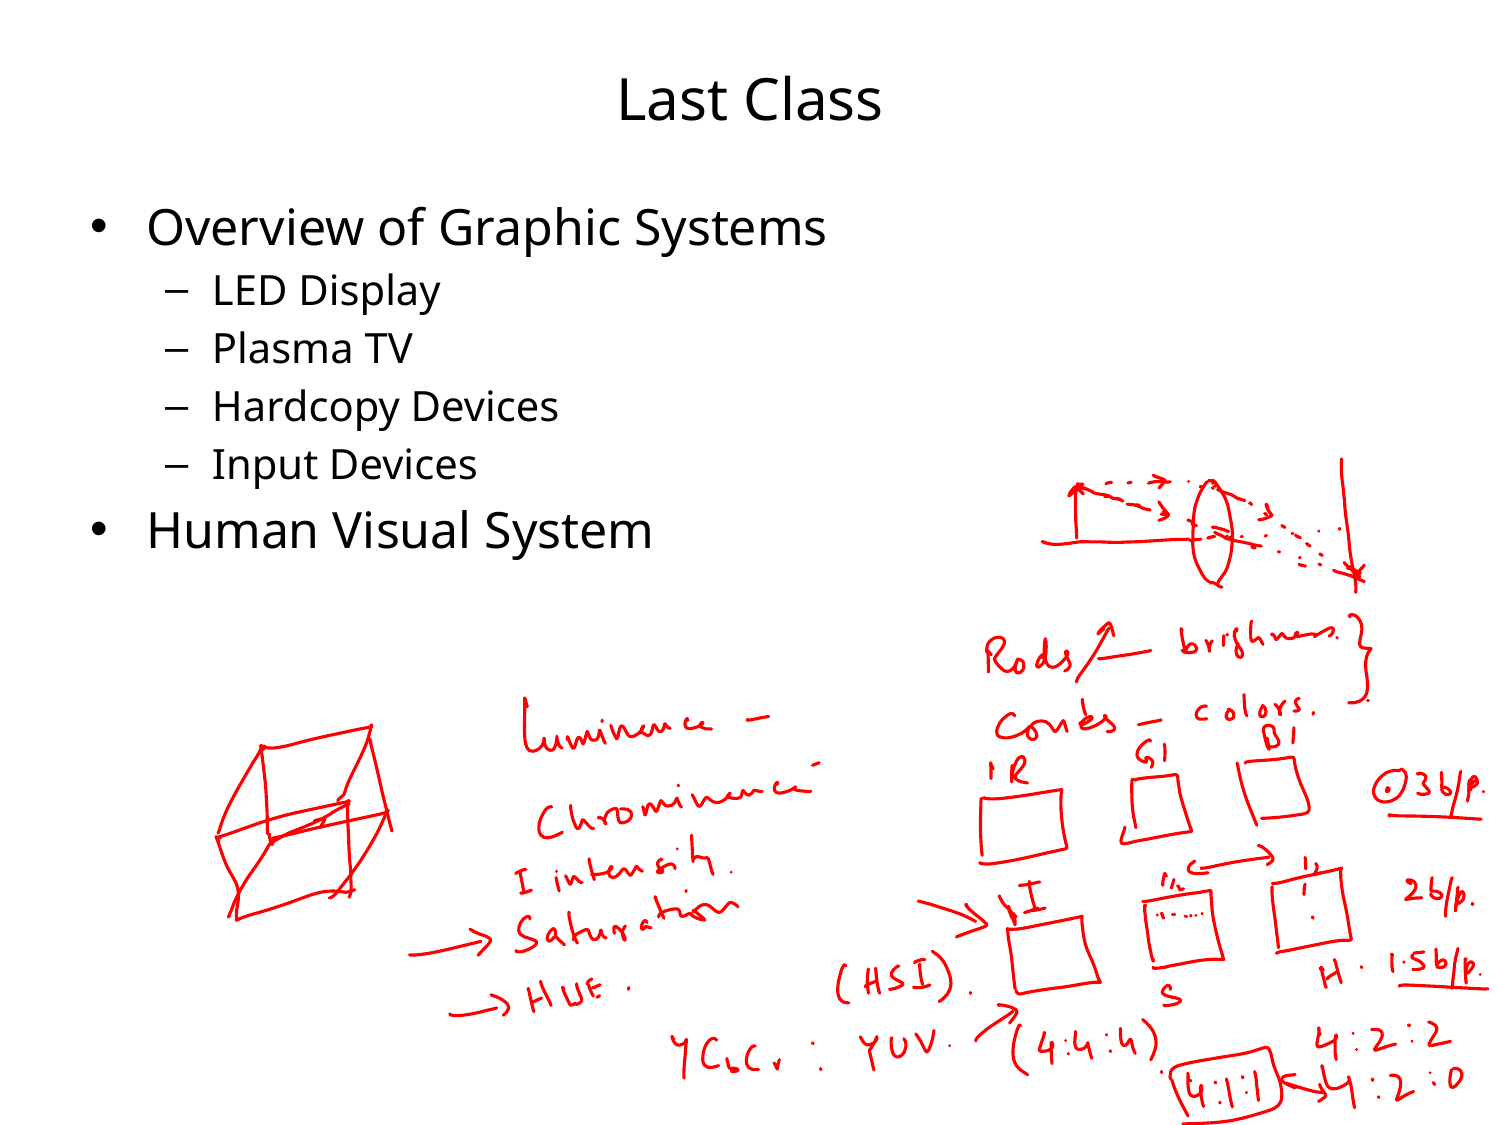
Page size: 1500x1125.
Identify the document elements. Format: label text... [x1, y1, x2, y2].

list Overview of Graphic Systems LED Display Plasma TV Hardcopy Devices Input Devices Human Visual System [75, 187, 1425, 1005]
title Last Class [75, 45, 1425, 150]
